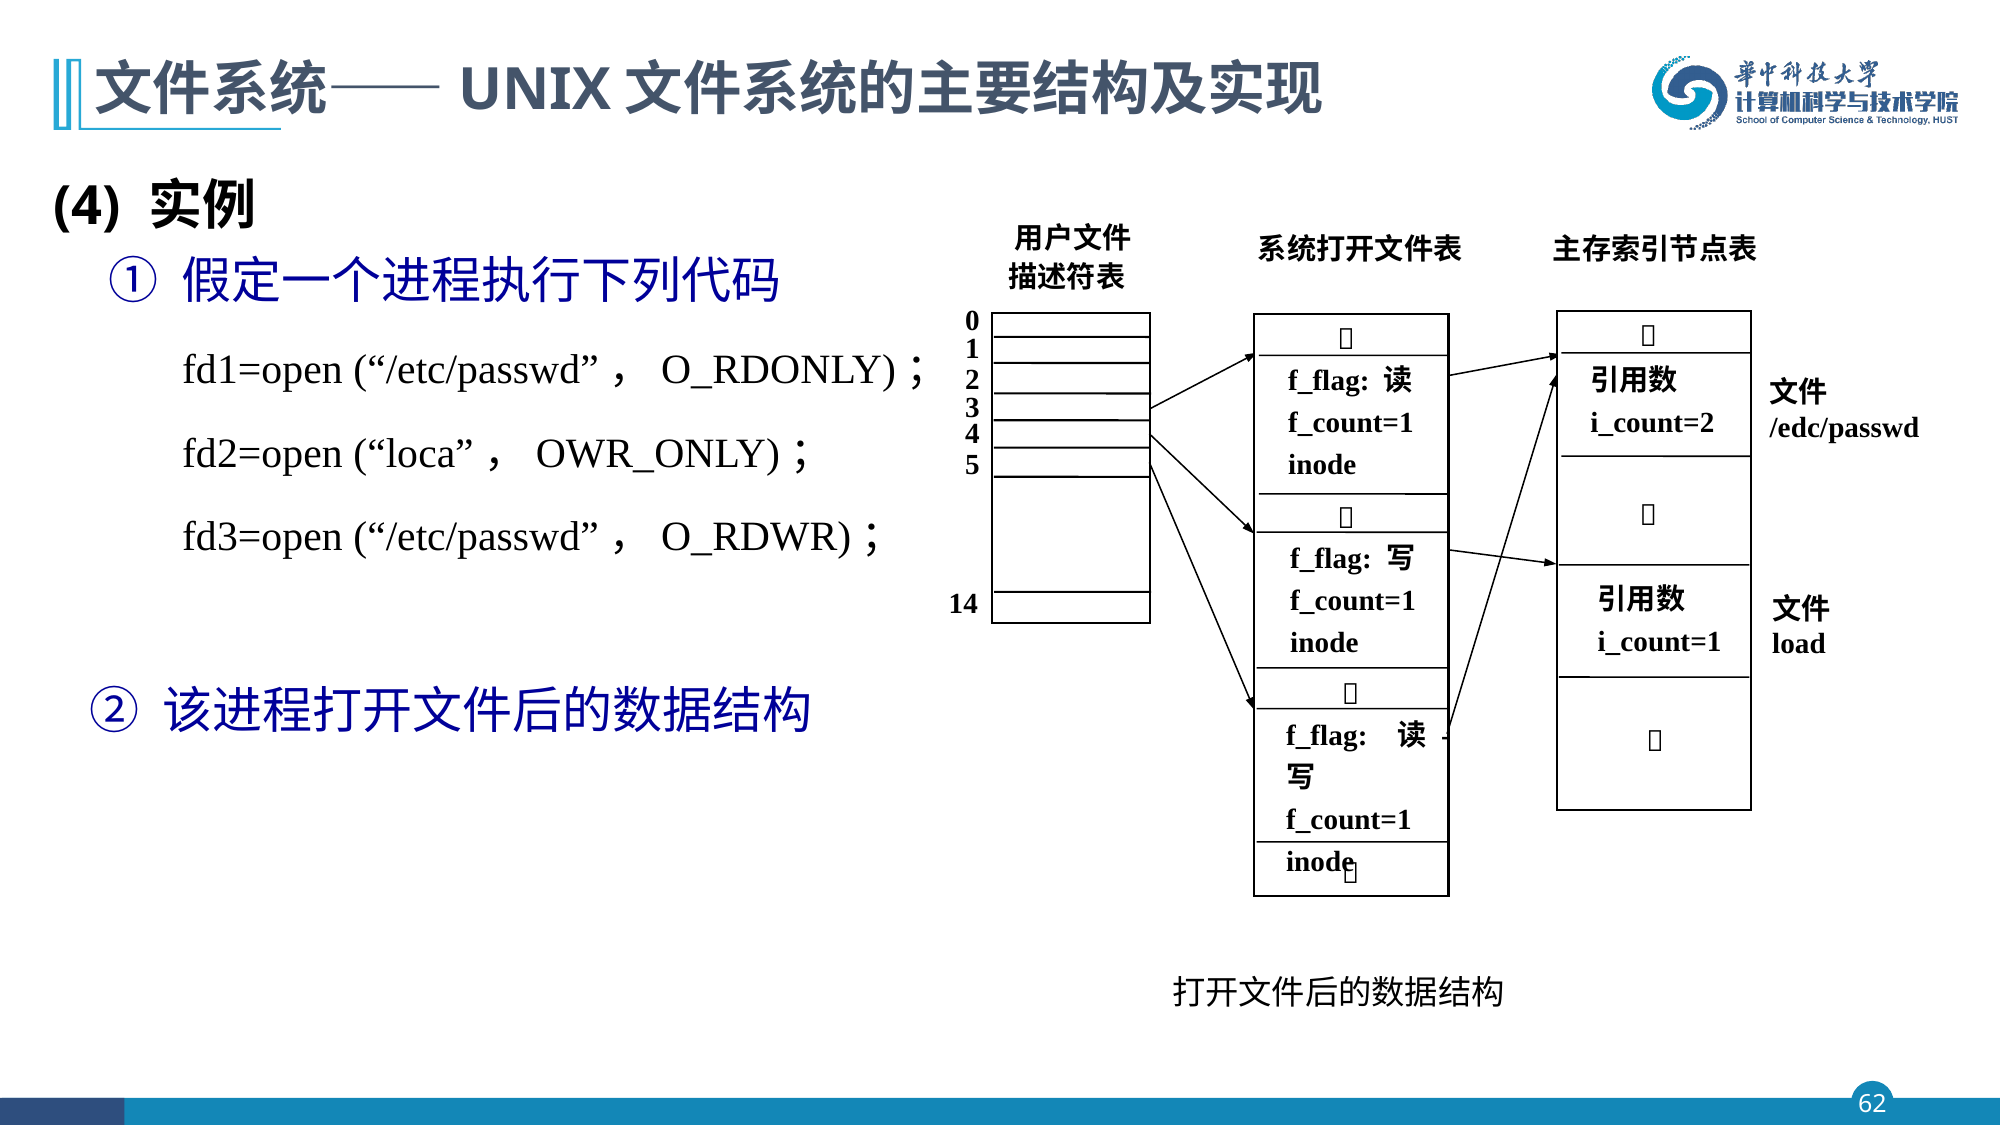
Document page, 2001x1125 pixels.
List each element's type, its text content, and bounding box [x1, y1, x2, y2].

picture [1653, 56, 1958, 130]
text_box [919, 208, 1940, 900]
title 文件系统——UNIX文件系统的主要结构及实现 [80, 51, 1653, 137]
text_box (4) 实例 [38, 130, 1130, 211]
text_box ① 假定一个进程执行下列代码 fd1=open (“/etc/passwd”，O_RDONLY)； fd2=open (“loca”，OWR_ONLY)； fd3=open (“/etc/passwd”，O_RDWR)； ② 该进程打开文件后的数据结构 [0, 211, 919, 780]
text_box 打开文件后的数据结构 [1157, 963, 1552, 1019]
picture [1653, 56, 1678, 79]
